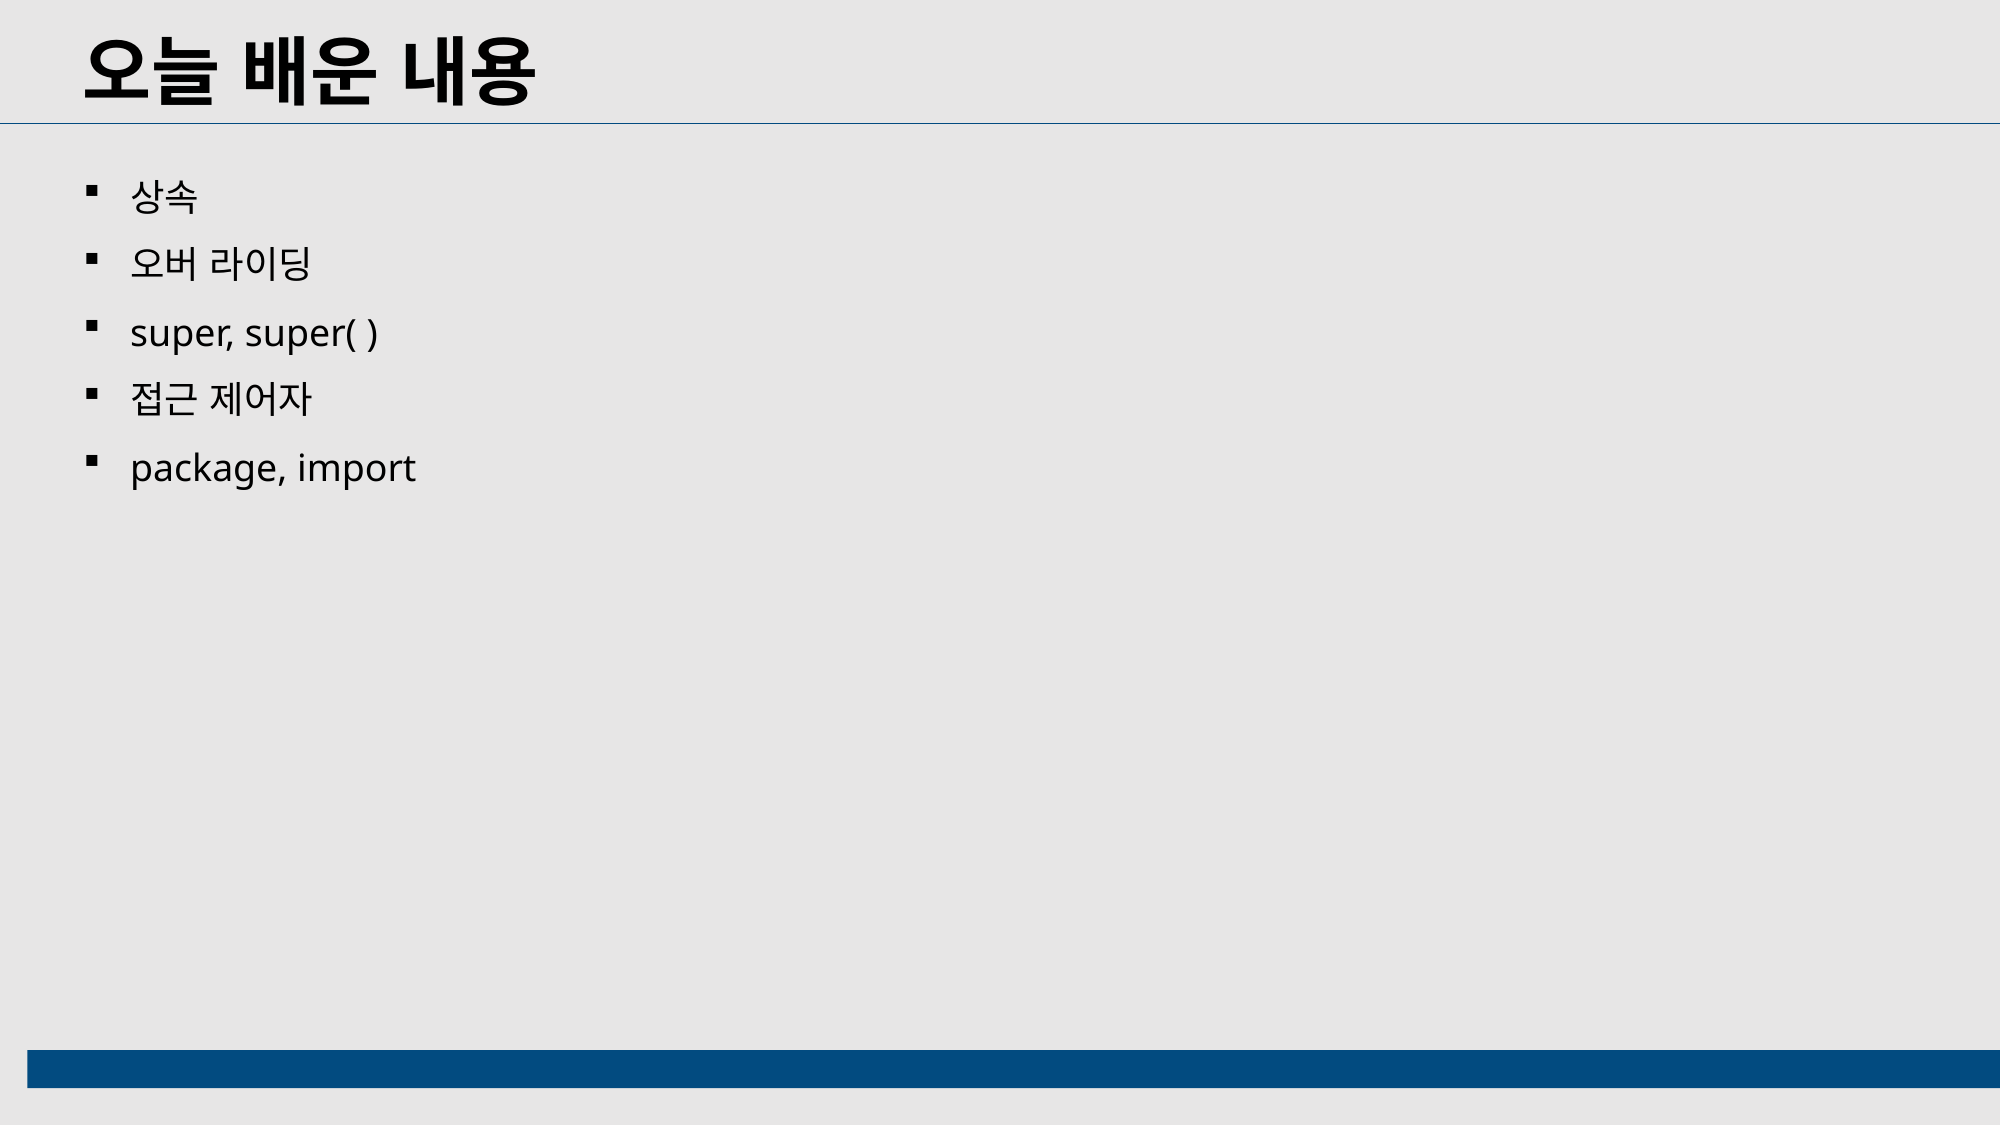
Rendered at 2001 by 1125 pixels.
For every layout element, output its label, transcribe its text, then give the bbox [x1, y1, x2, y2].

text_box 상속 오버 라이딩 super, super( ) 접근 제어자 package, import [68, 143, 954, 1026]
text_box 오늘 배운 내용 [68, 17, 1375, 122]
text_box [26, 1049, 2000, 1089]
